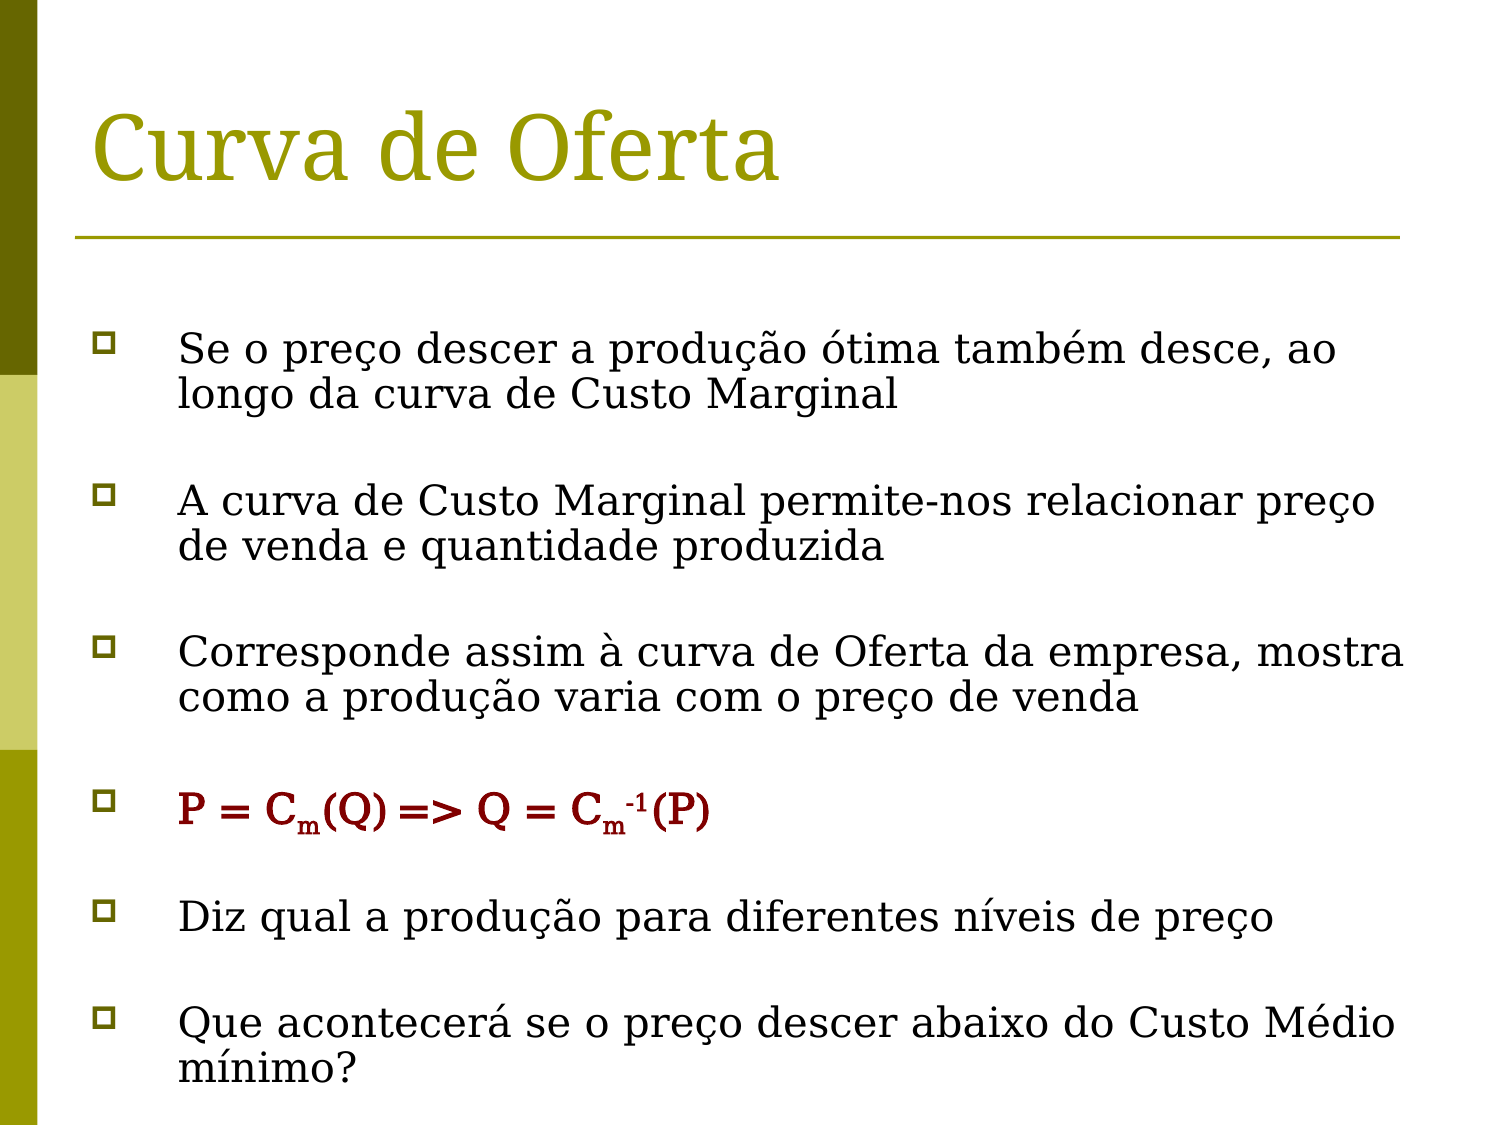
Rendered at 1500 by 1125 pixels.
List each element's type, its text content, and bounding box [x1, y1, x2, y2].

title Curva de Oferta [75, 19, 1425, 207]
list Se o preço descer a produção ótima também desce, ao longo da curva de Custo Marginal A curva de Custo Marginal permite-nos relacionar preço de venda e quantidade produzida Corresponde assim à curva de Oferta da empresa, mostra como a produção varia com o preço de venda P = Cm(Q) => Q = Cm-1(P) Diz qual a produção para diferentes níveis de preço Que acontecerá se o preço descer abaixo do Custo Médio mínimo? [75, 243, 1425, 1071]
